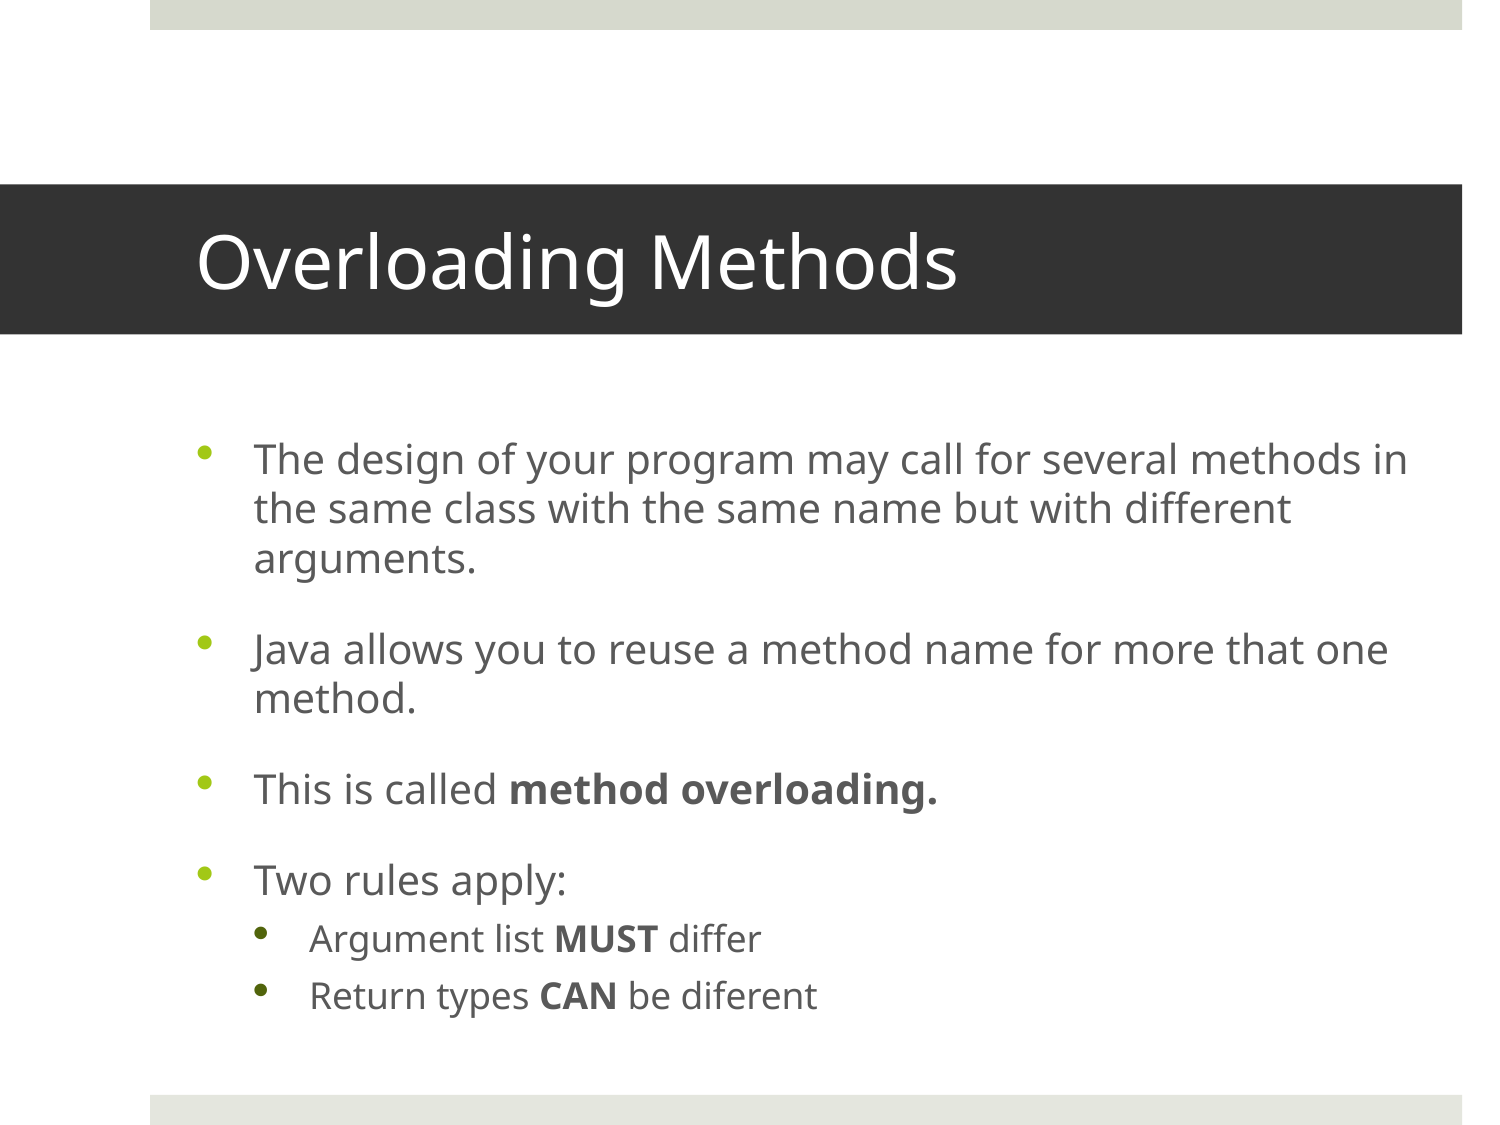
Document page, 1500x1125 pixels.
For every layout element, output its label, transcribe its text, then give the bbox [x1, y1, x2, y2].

list The design of your program may call for several methods in the same class with the same name but with different arguments. Java allows you to reuse a method name for more that one method. This is called method overloading. Two rules apply: Argument list MUST differ Return types CAN be diferent [182, 425, 1432, 1028]
title Overloading Methods [0, 184, 1463, 335]
